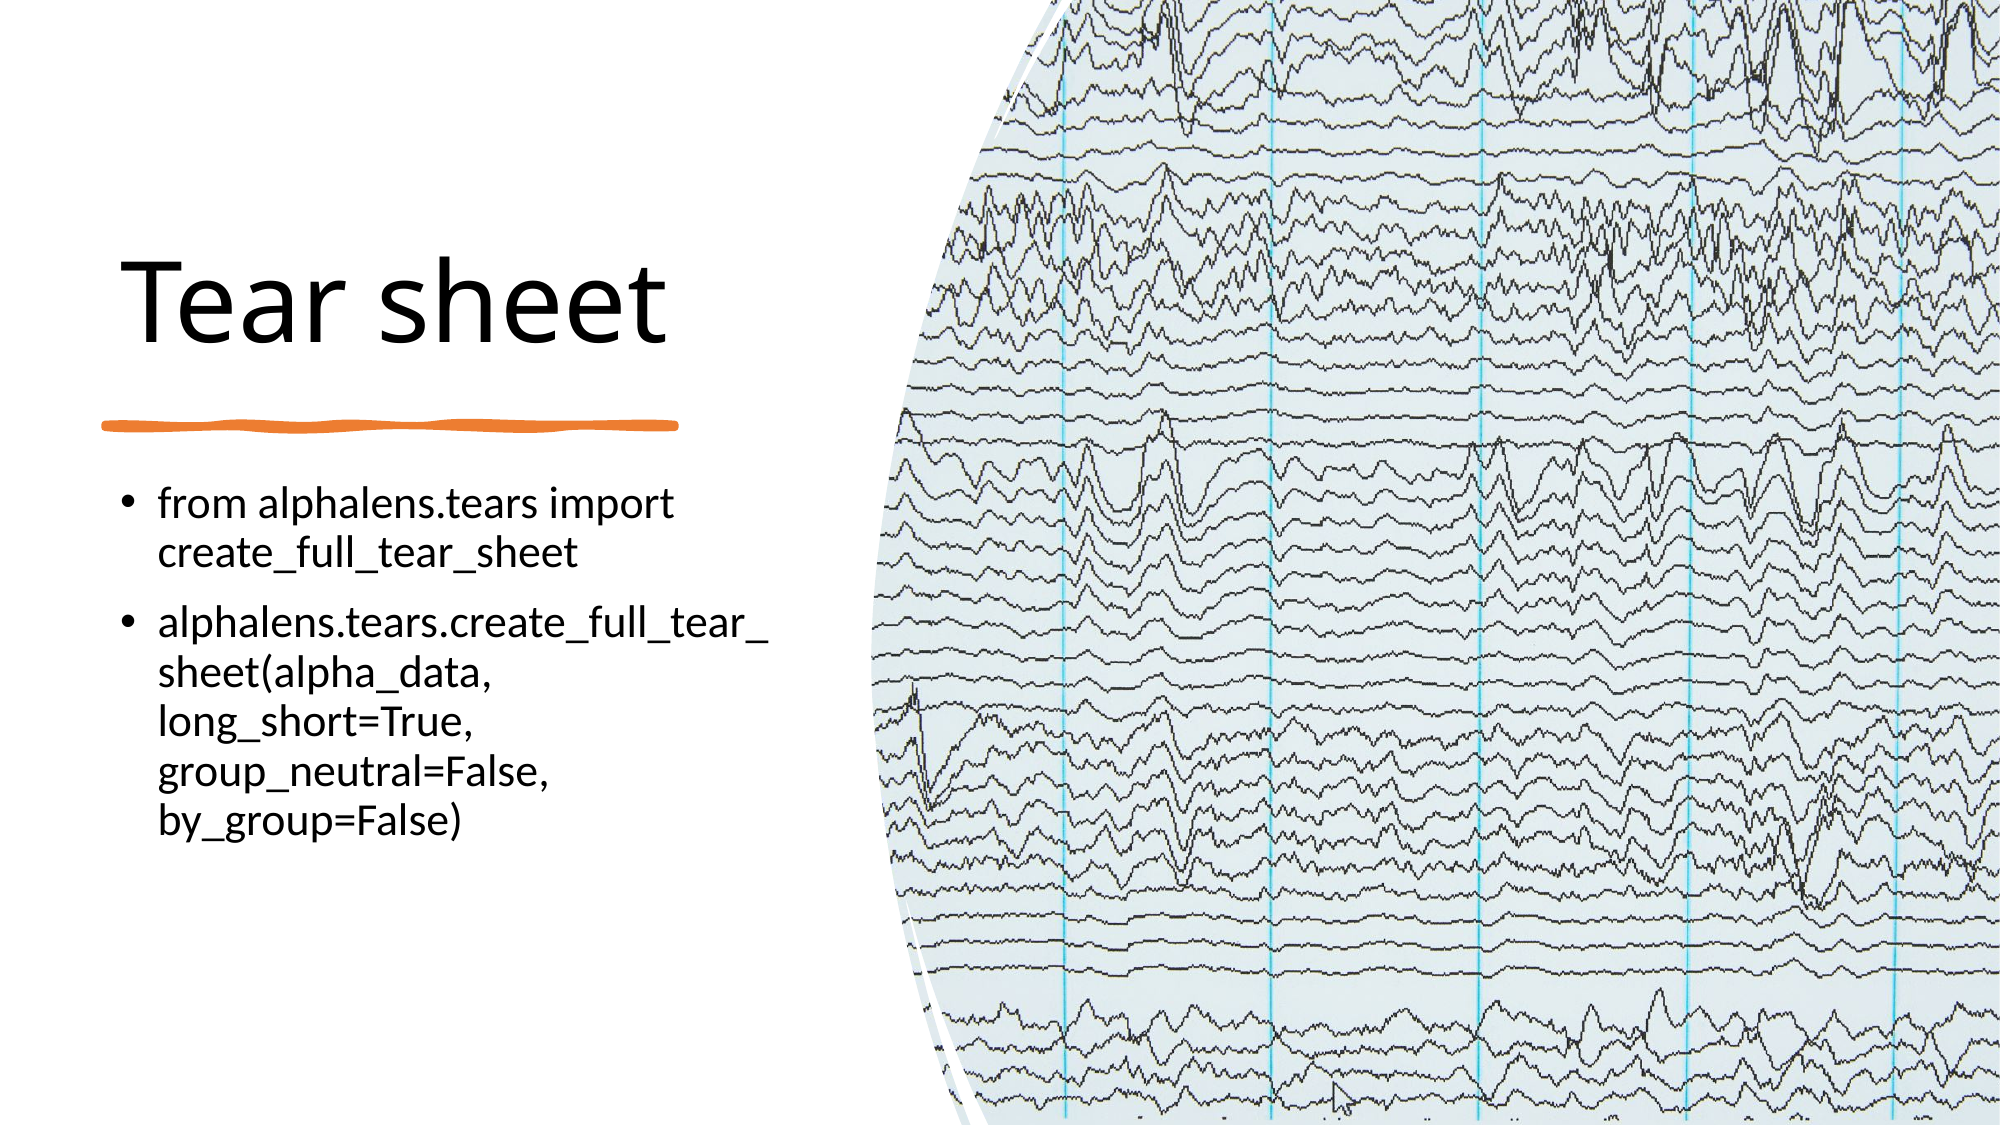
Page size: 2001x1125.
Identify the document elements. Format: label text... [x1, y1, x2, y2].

title Tear sheet [105, 53, 822, 375]
list from alphalens.tears import create_full_tear_sheet alphalens.tears.create_full_tear_sheet(alpha_data, long_short=True, group_neutral=False, by_group=False) [105, 471, 802, 1016]
text_box [0, 0, 871, 1125]
picture [871, 0, 2000, 1125]
text_box [103, 421, 676, 431]
